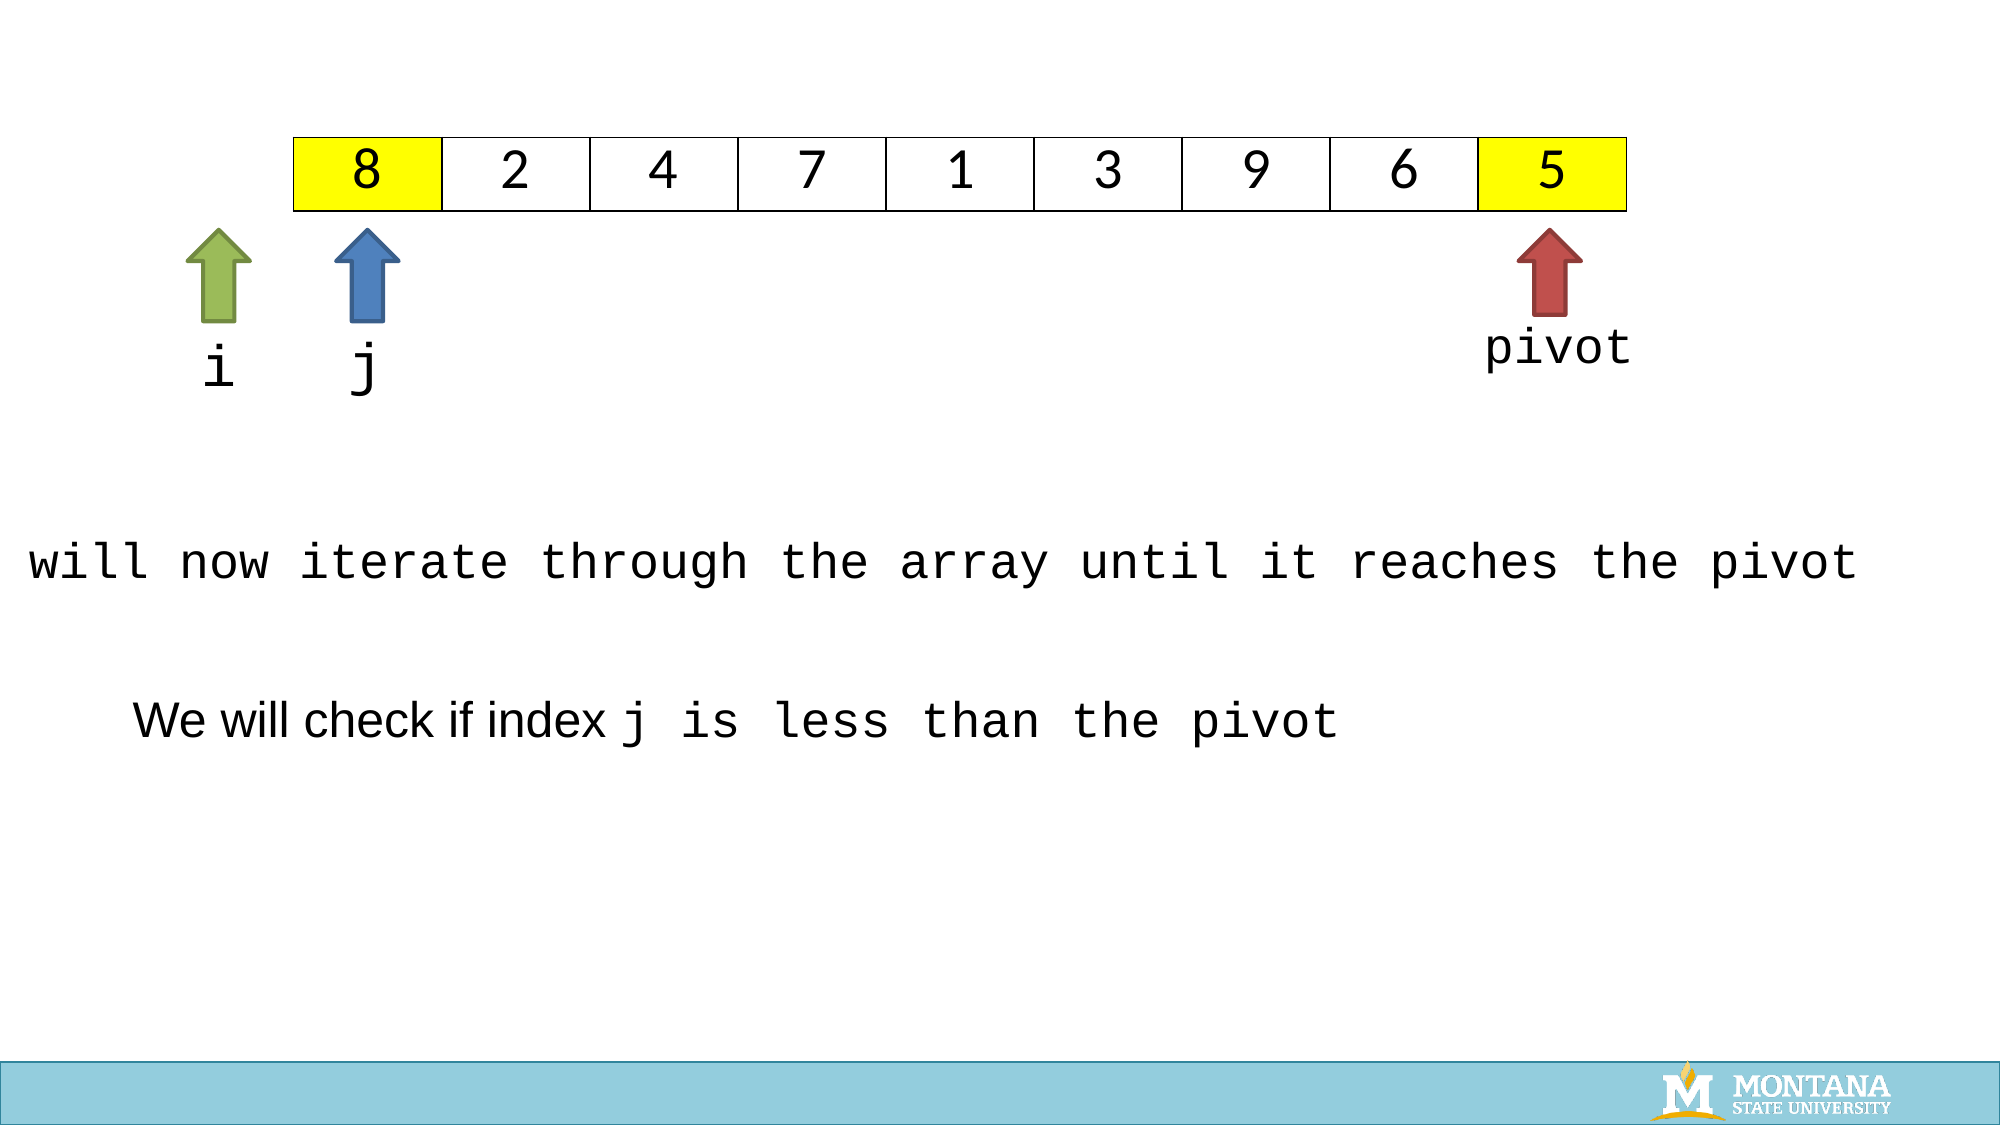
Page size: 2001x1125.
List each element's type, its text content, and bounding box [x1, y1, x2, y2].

text_box We will check if index j is less than the pivot [117, 680, 1356, 755]
text_box j will now iterate through the array until it reaches the pivot [0, 520, 1874, 596]
table_header 1 [887, 138, 1033, 210]
text_box pivot [1469, 306, 1649, 382]
table_header 6 [1331, 138, 1477, 210]
picture [1649, 1060, 1892, 1122]
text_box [0, 1060, 1647, 1125]
text_box [185, 227, 252, 321]
text_box [334, 227, 401, 318]
text_box i [186, 321, 252, 406]
table_header 3 [1035, 138, 1181, 210]
table_header 4 [591, 138, 737, 210]
table_header 9 [1183, 138, 1329, 210]
table_header 7 [739, 138, 885, 210]
table_header 5 [1479, 138, 1626, 210]
table_header 2 [443, 138, 589, 210]
text_box j [333, 318, 399, 404]
text_box [1516, 227, 1583, 306]
table_header 8 [294, 138, 441, 210]
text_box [1892, 1060, 2000, 1125]
